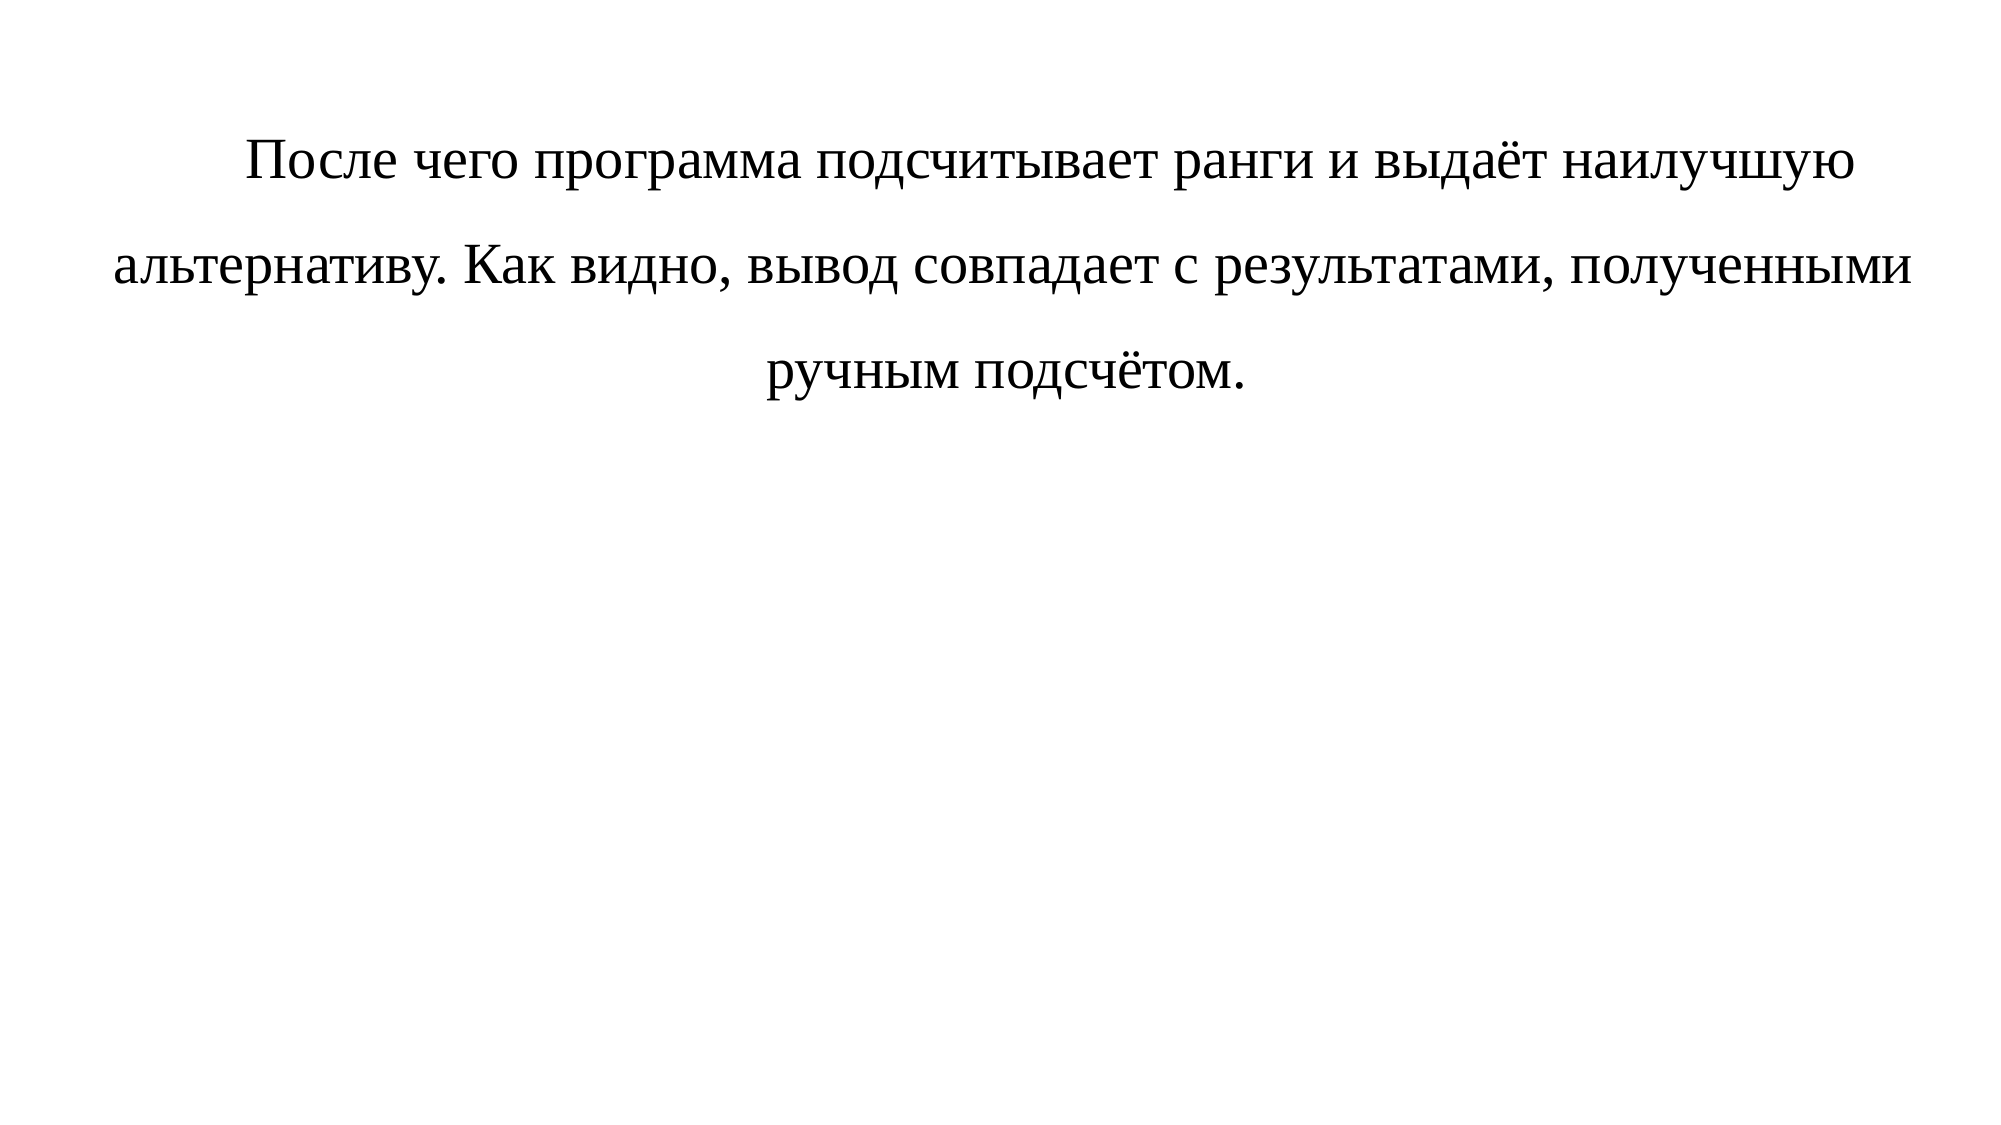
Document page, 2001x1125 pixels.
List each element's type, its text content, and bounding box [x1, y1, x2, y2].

subtitle После чего программа подсчитывает ранги и выдаёт наилучшую альтернативу. Как видно, вывод совпадает с результатами, полученными ручным подсчётом. [73, 78, 1955, 1050]
